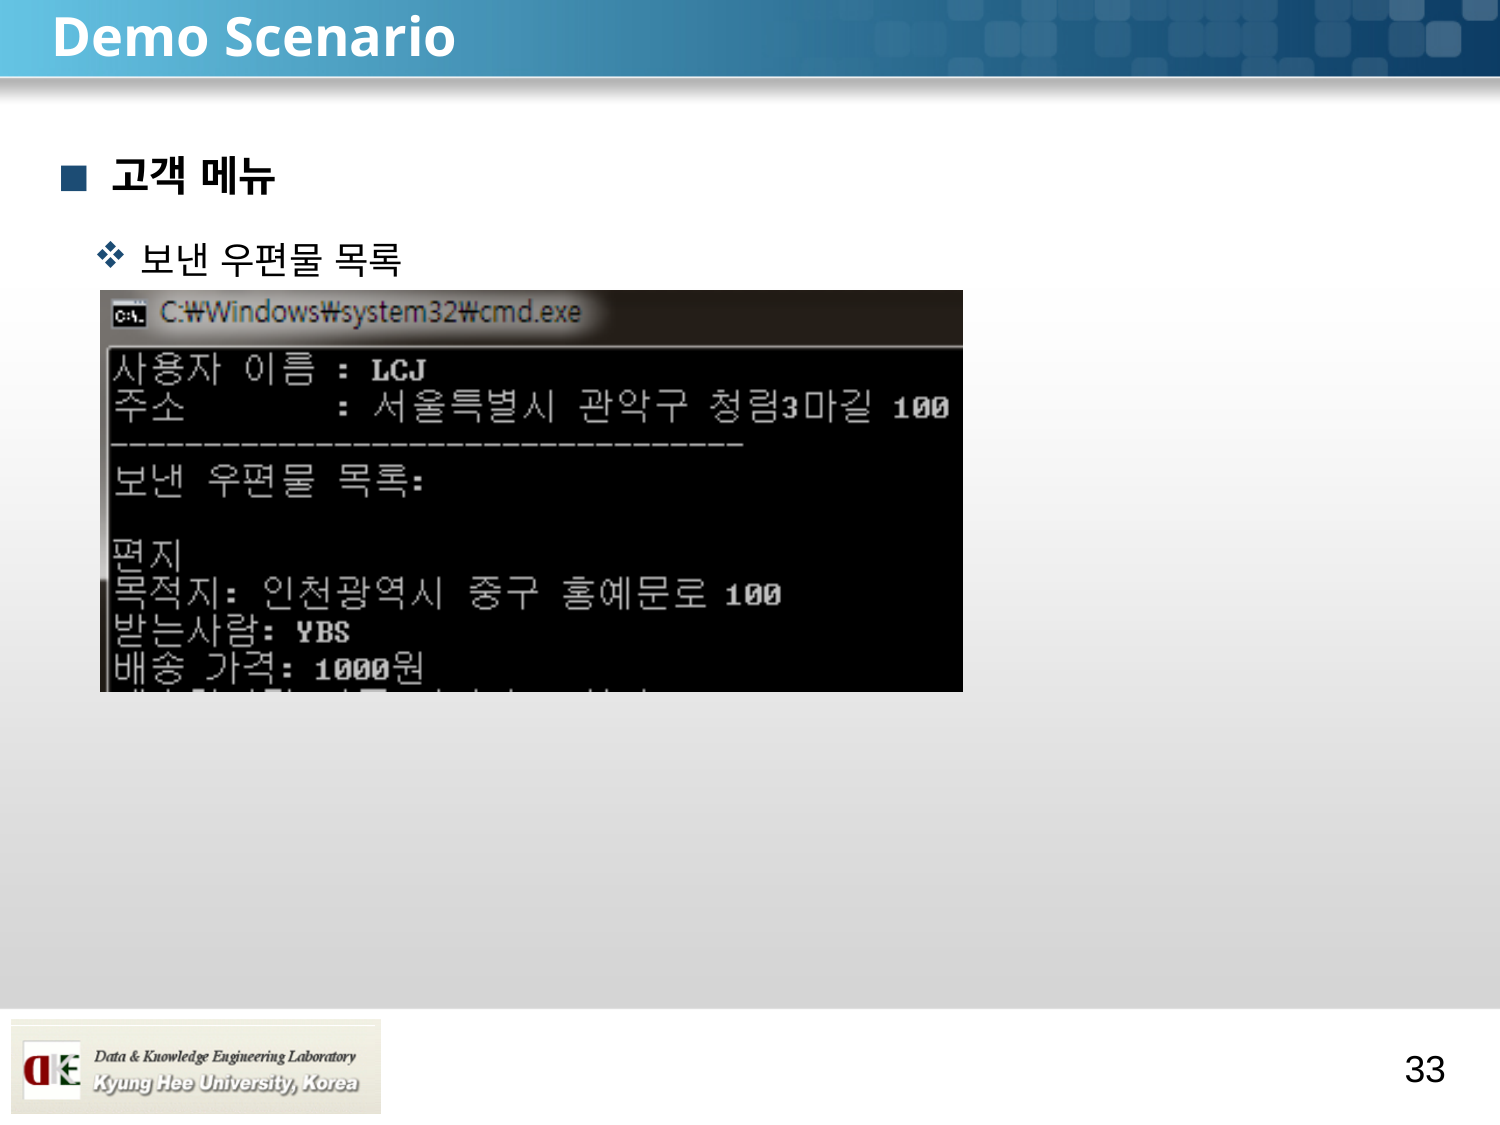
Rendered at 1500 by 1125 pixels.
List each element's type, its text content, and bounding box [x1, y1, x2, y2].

title Demo Scenario [51, 0, 1500, 99]
list 고객 메뉴 보낸 우편물 목록 [52, 116, 1451, 997]
picture [0, 0, 1500, 1125]
